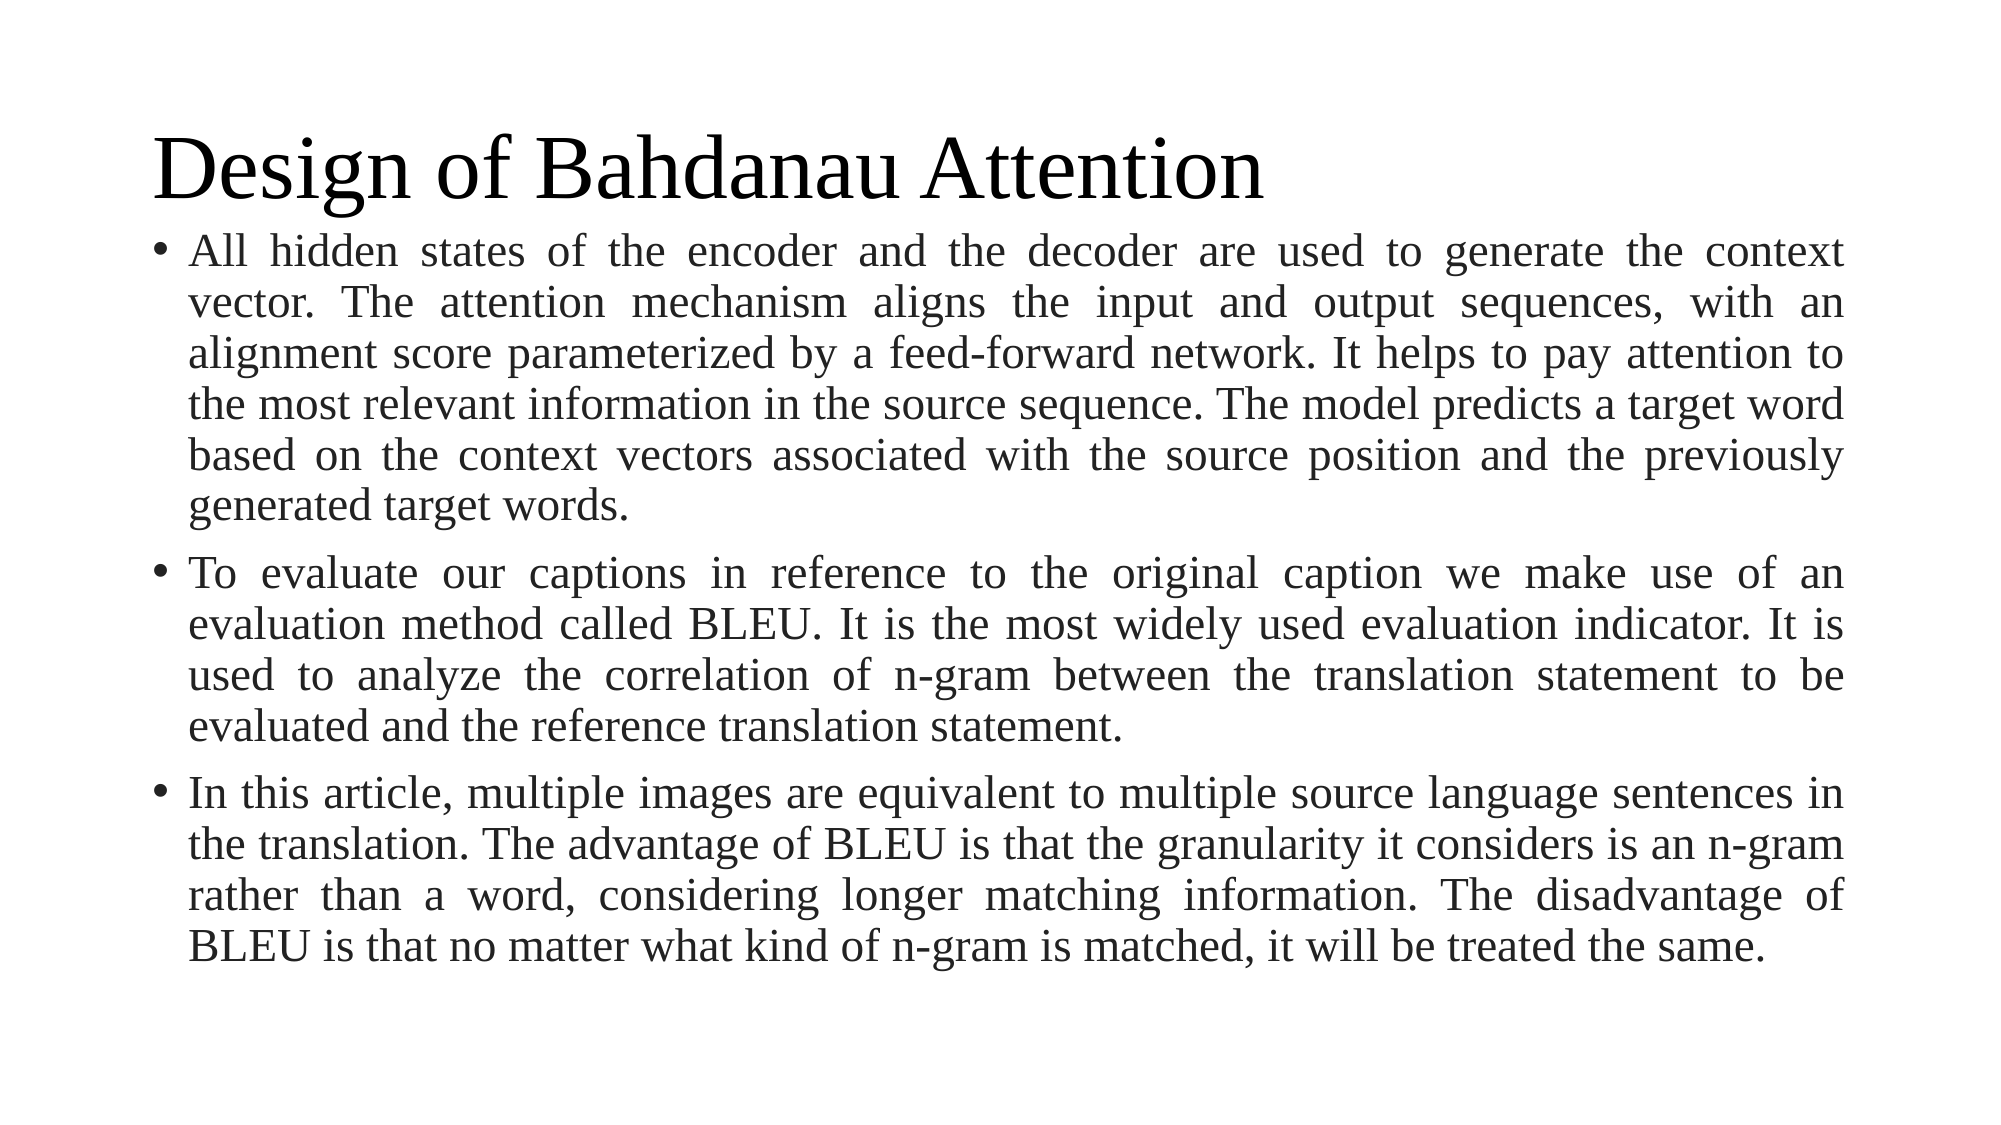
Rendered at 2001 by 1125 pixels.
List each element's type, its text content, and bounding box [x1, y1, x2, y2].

title Design of Bahdanau Attention [137, 59, 1863, 218]
list All hidden states of the encoder and the decoder are used to generate the context vector. The attention mechanism aligns the input and output sequences, with an alignment score parameterized by a feed-forward network. It helps to pay attention to the most relevant information in the source sequence. The model predicts a target word based on the context vectors associated with the source position and the previously generated target words. To evaluate our captions in reference to the original caption we make use of an evaluation method called BLEU. It is the most widely used evaluation indicator. It is used to analyze the correlation of n-gram between the translation statement to be evaluated and the reference translation statement. In this article, multiple images are equivalent to multiple source language sentences in the translation. The advantage of BLEU is that the granularity it considers is an n-gram rather than a word, considering longer matching information. The disadvantage of BLEU is that no matter what kind of n-gram is matched, it will be treated the same. [137, 218, 1863, 1014]
